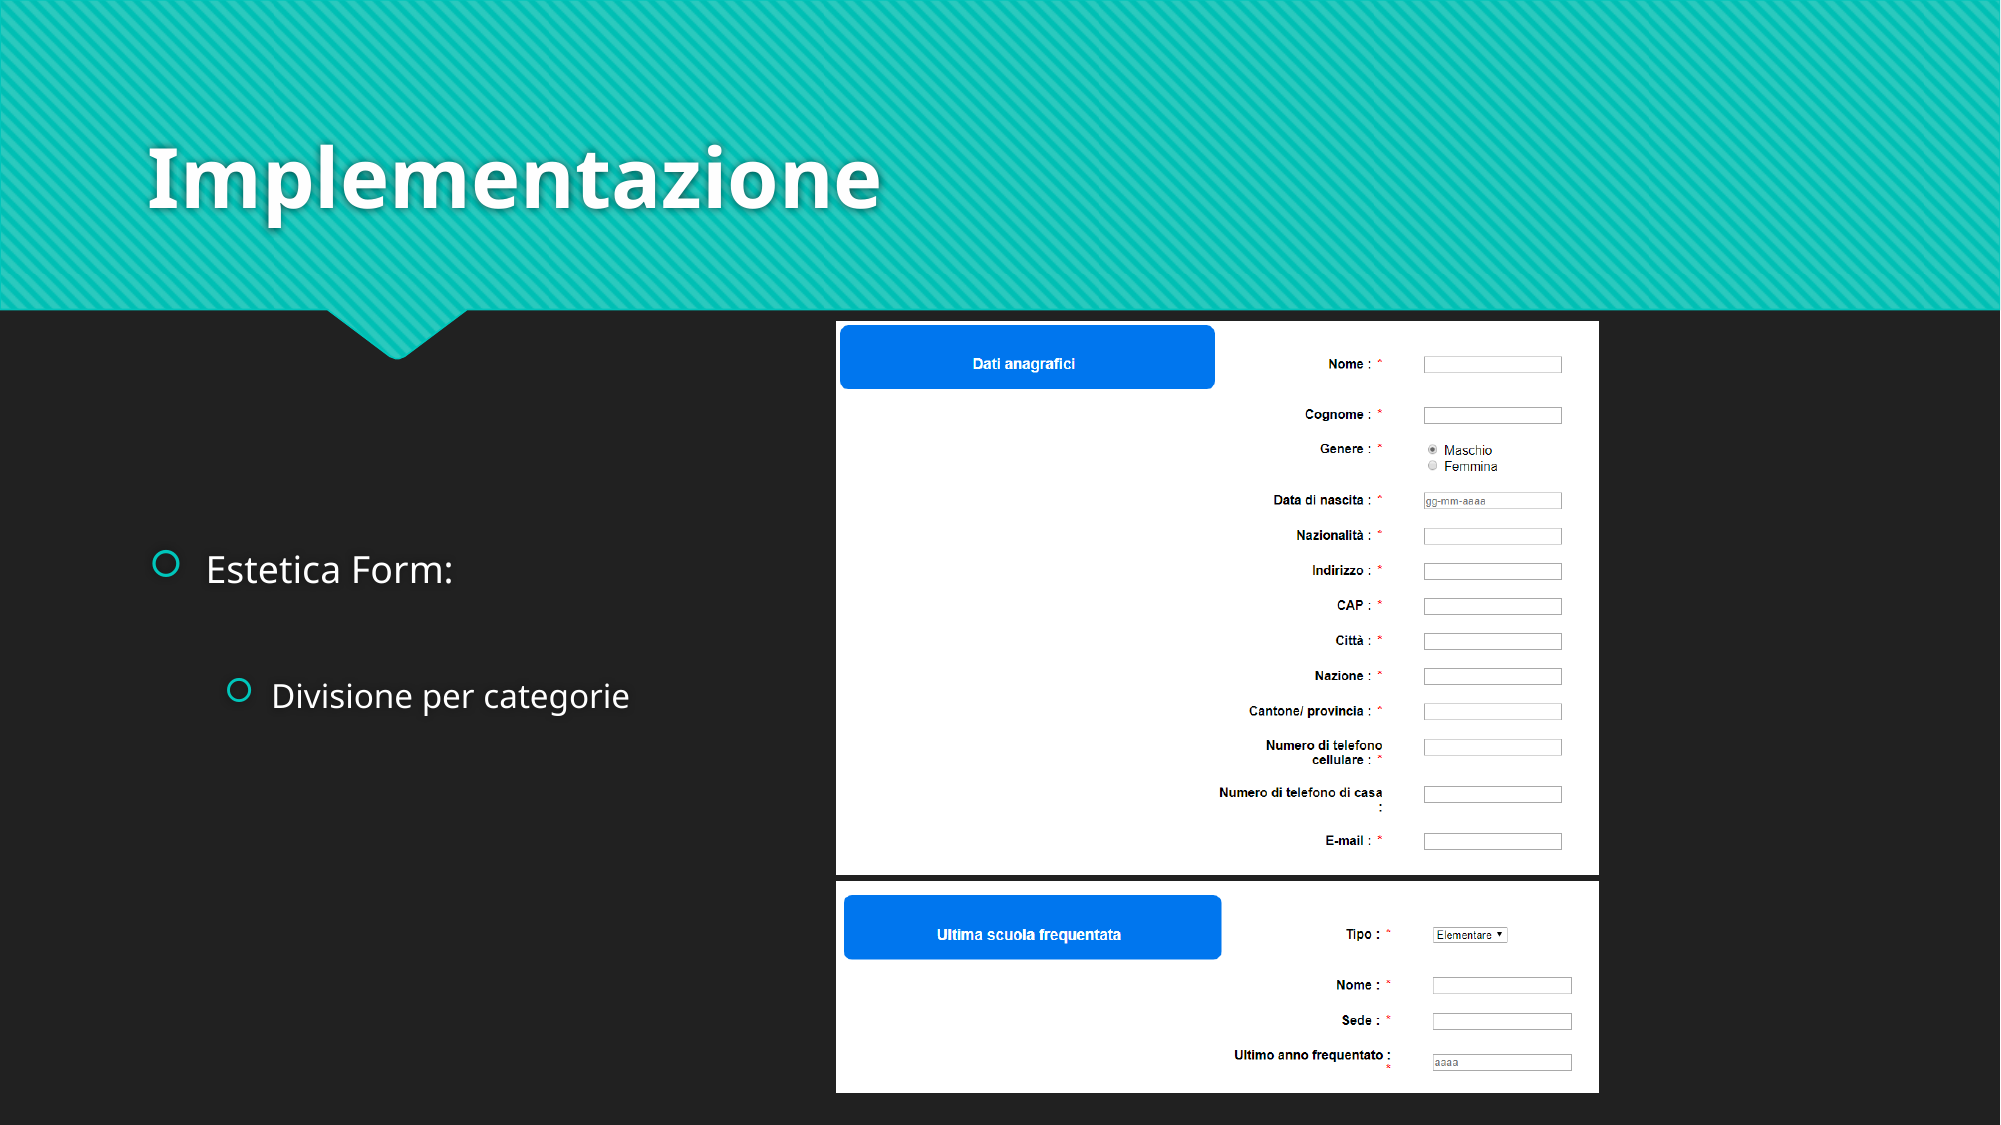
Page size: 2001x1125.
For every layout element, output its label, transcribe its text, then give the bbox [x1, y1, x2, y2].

title Implementazione [132, 73, 1868, 233]
picture [836, 881, 1599, 1094]
picture [836, 321, 1599, 875]
list Estetica Form: Divisione per categorie [134, 364, 1866, 962]
